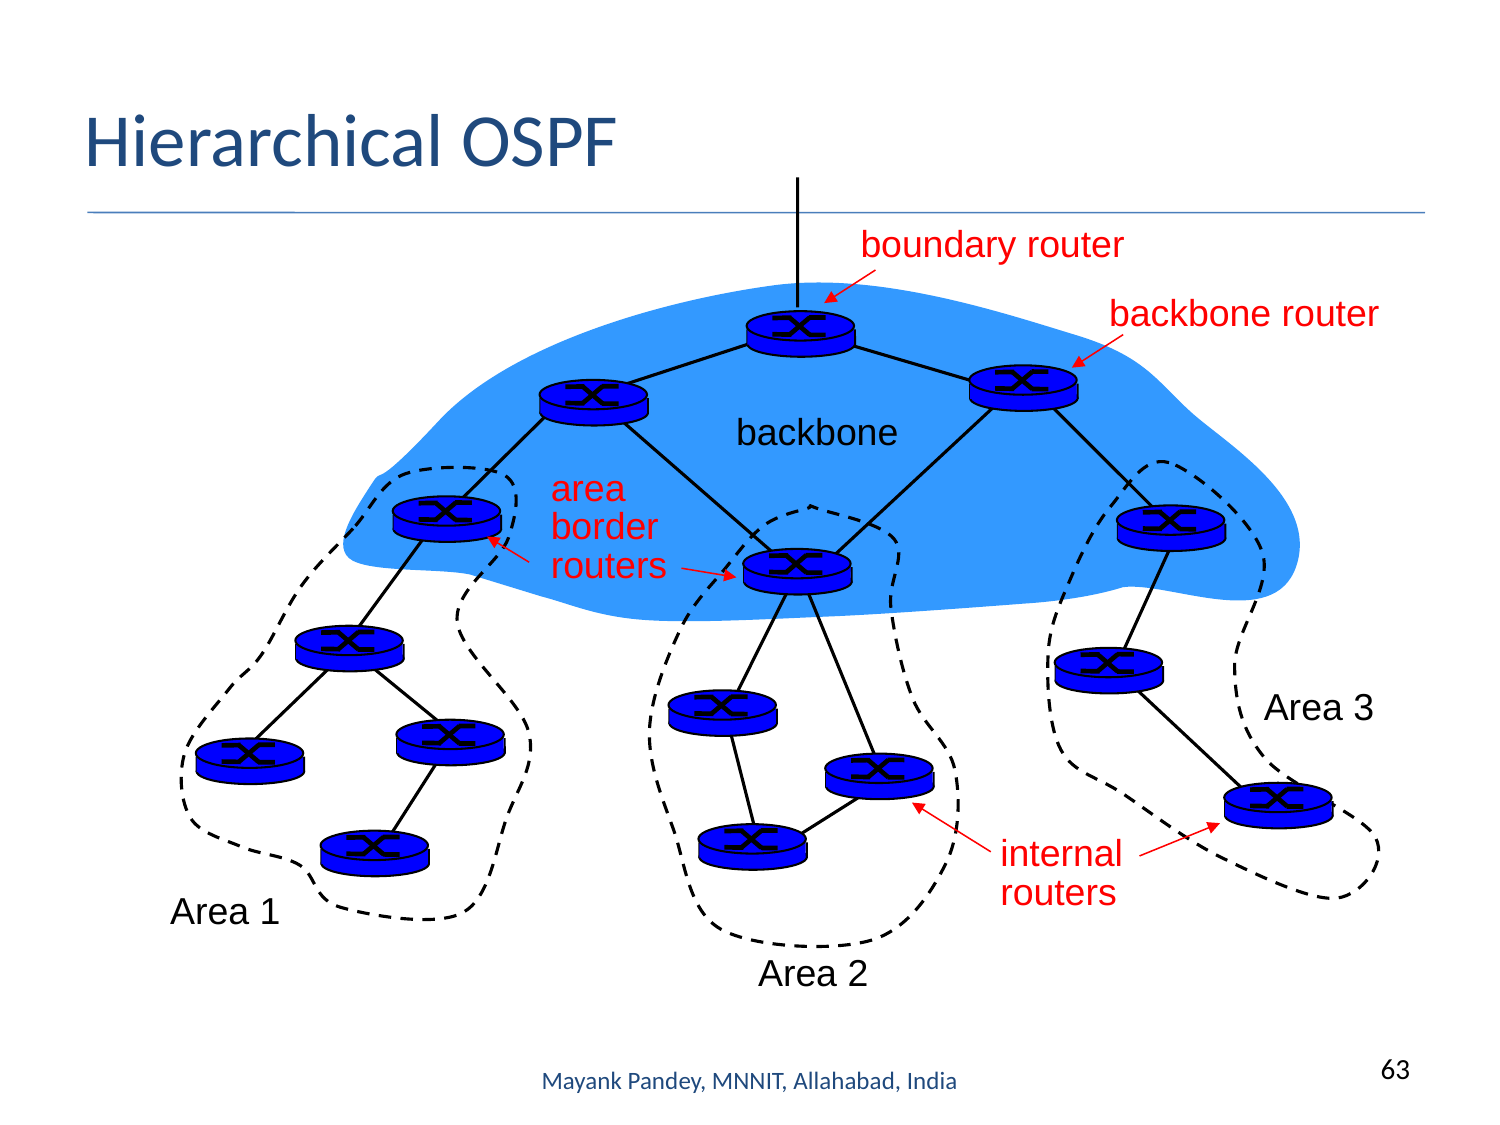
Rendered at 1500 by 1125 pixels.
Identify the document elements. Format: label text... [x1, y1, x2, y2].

text_box boundary router [845, 212, 1140, 273]
text_box [181, 740, 190, 818]
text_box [195, 310, 1333, 877]
text_box [657, 282, 988, 309]
text_box [314, 885, 486, 920]
text_box Area 2 [743, 941, 884, 1002]
text_box backbone router [1094, 281, 1395, 342]
text_box [1281, 807, 1379, 899]
slide_number 63 [1312, 1042, 1425, 1103]
footer Mayank Pandey, MNNIT, Allahabad, India [512, 1050, 988, 1110]
text_box Area 1 [155, 879, 296, 940]
text_box [689, 885, 935, 941]
title Hierarchical OSPF [69, 42, 1346, 231]
text_box internal routers [985, 885, 1138, 920]
text_box [824, 269, 876, 304]
text_box Area 3 [1338, 675, 1390, 736]
